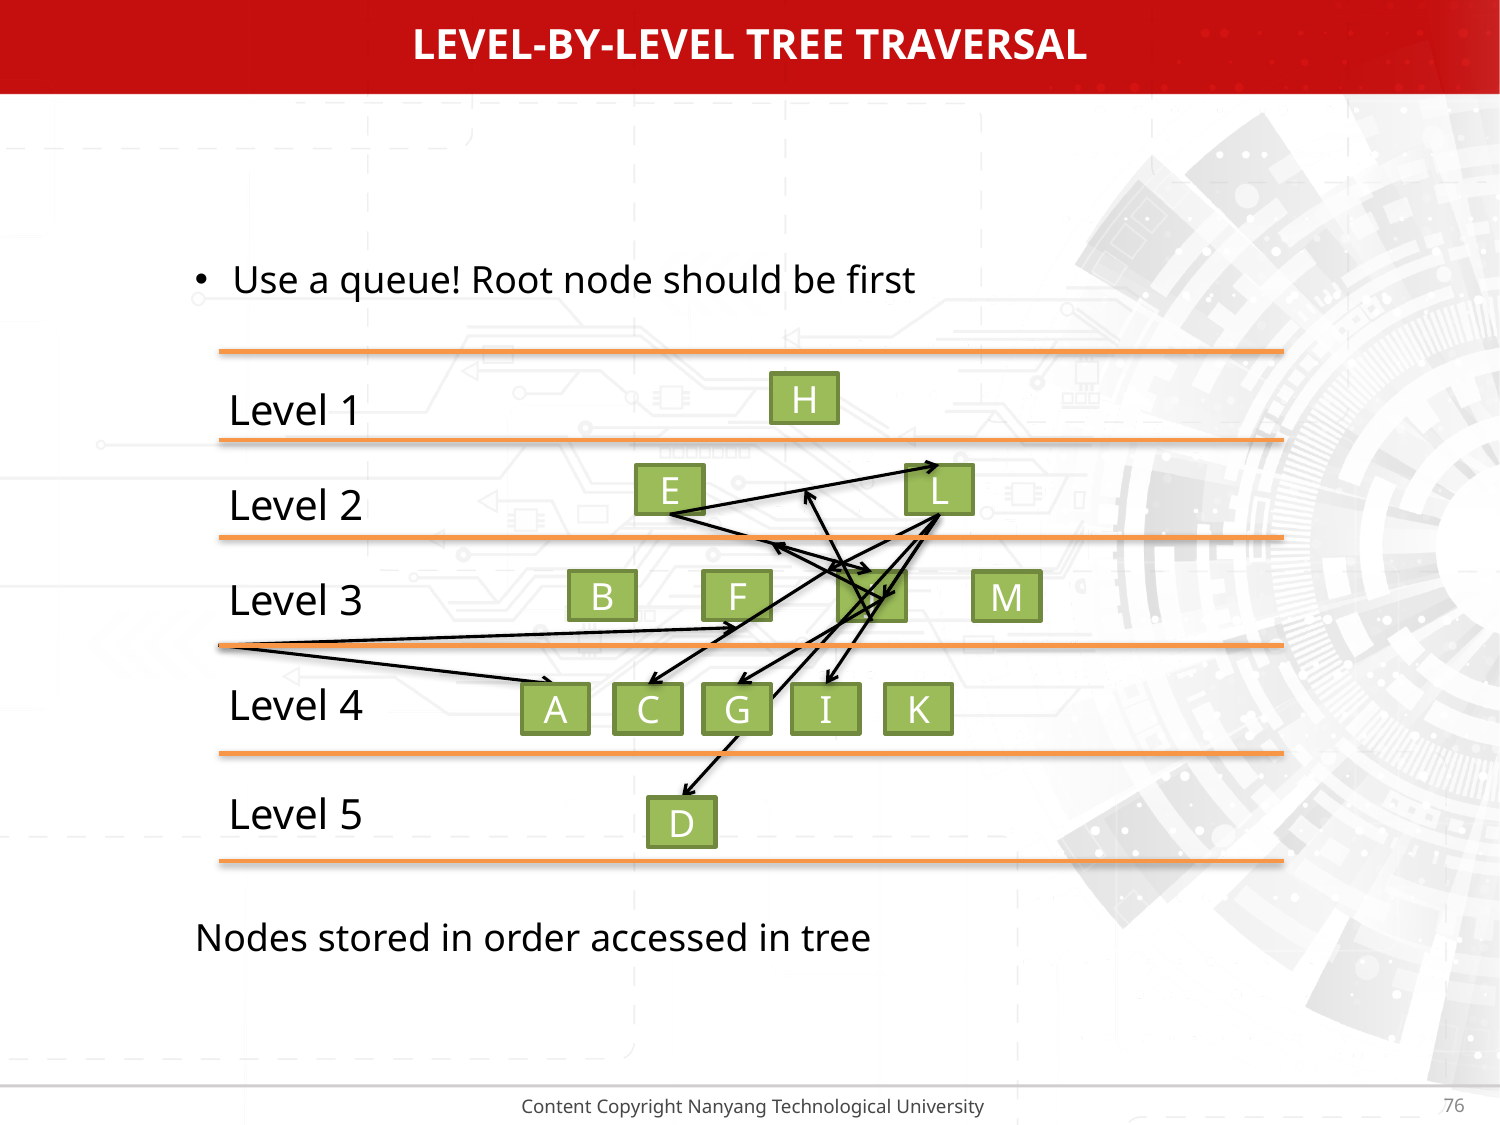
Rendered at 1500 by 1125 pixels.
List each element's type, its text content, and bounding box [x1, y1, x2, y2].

text_box Level 1 Level 2 Level 3 Level 4 Level 5 [63, 280, 1414, 1019]
text_box Use a queue! Root node should be first Nodes stored in order accessed in tree [179, 226, 1303, 280]
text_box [521, 538, 1041, 645]
title Level-by-level tree traversal [0, 0, 1500, 93]
picture [0, 93, 1500, 1084]
picture [0, 1088, 1500, 1125]
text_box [521, 373, 1041, 439]
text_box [521, 754, 1041, 847]
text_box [521, 646, 1041, 753]
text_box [521, 440, 1041, 537]
